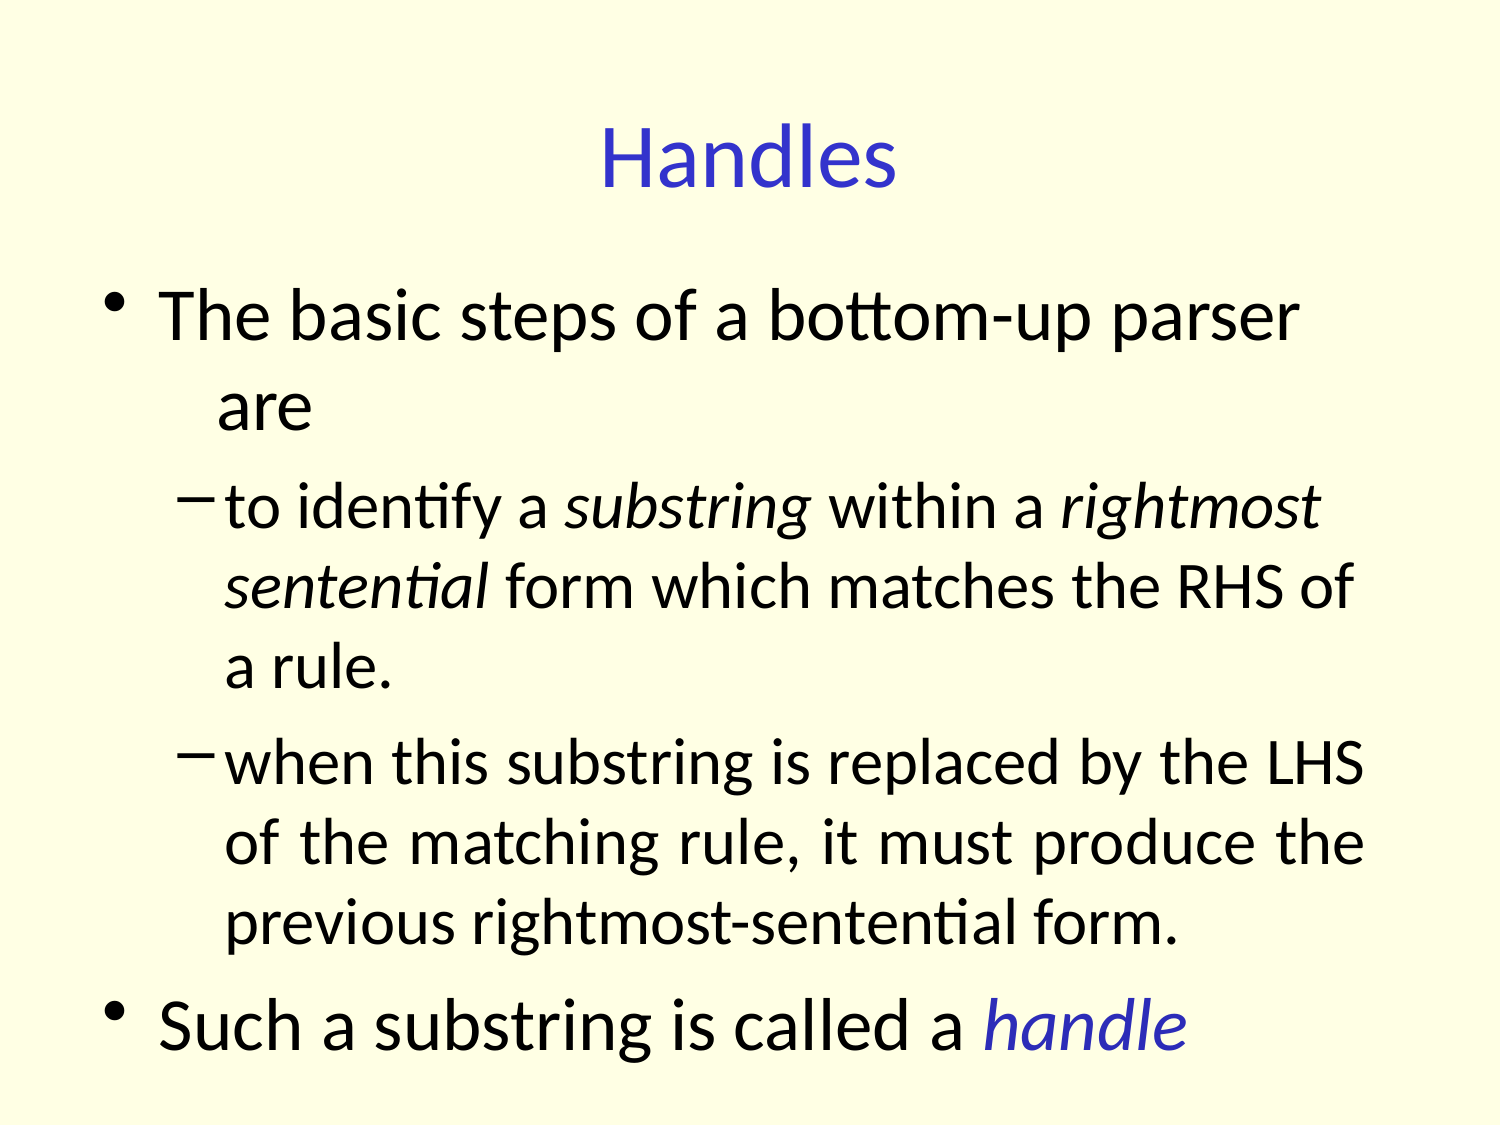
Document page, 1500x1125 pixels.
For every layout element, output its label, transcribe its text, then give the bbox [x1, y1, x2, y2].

title Handles [597, 93, 902, 263]
text_box The basic steps of a bottom-up parser are to identify a substring within a rightmost sentential form which matches the RHS of a rule. when this substring is replaced by the LHS of the matching rule, it must produce the previous rightmost-sentential form. Such a substring is called a handle [100, 263, 1366, 1066]
